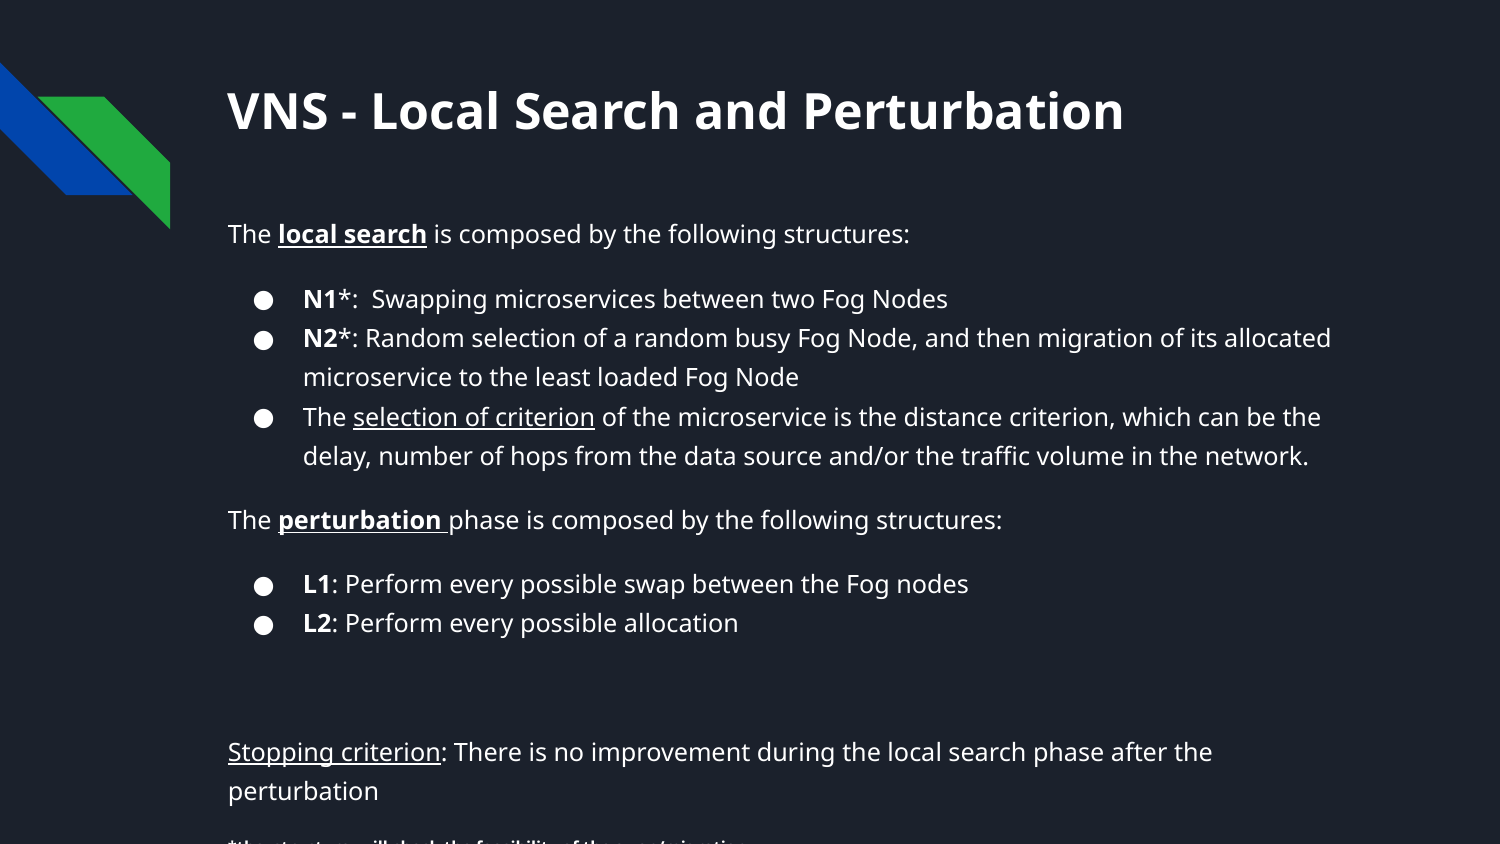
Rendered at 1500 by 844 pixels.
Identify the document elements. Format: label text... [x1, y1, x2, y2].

list The local search is composed by the following structures: N1*: Swapping microservices between two Fog Nodes N2*: Random selection of a random busy Fog Node, and then migration of its allocated microservice to the least loaded Fog Node The selection of criterion of the microservice is the distance criterion, which can be the delay, number of hops from the data source and/or the traffic volume in the network. The perturbation phase is composed by the following structures: L1: Perform every possible swap between the Fog nodes L2: Perform every possible allocation Stopping criterion: There is no improvement during the local search phase after the perturbation *the structure will check the feasibility of the swap/migration [212, 194, 1368, 673]
title VNS - Local Search and Perturbation [212, 64, 1368, 194]
